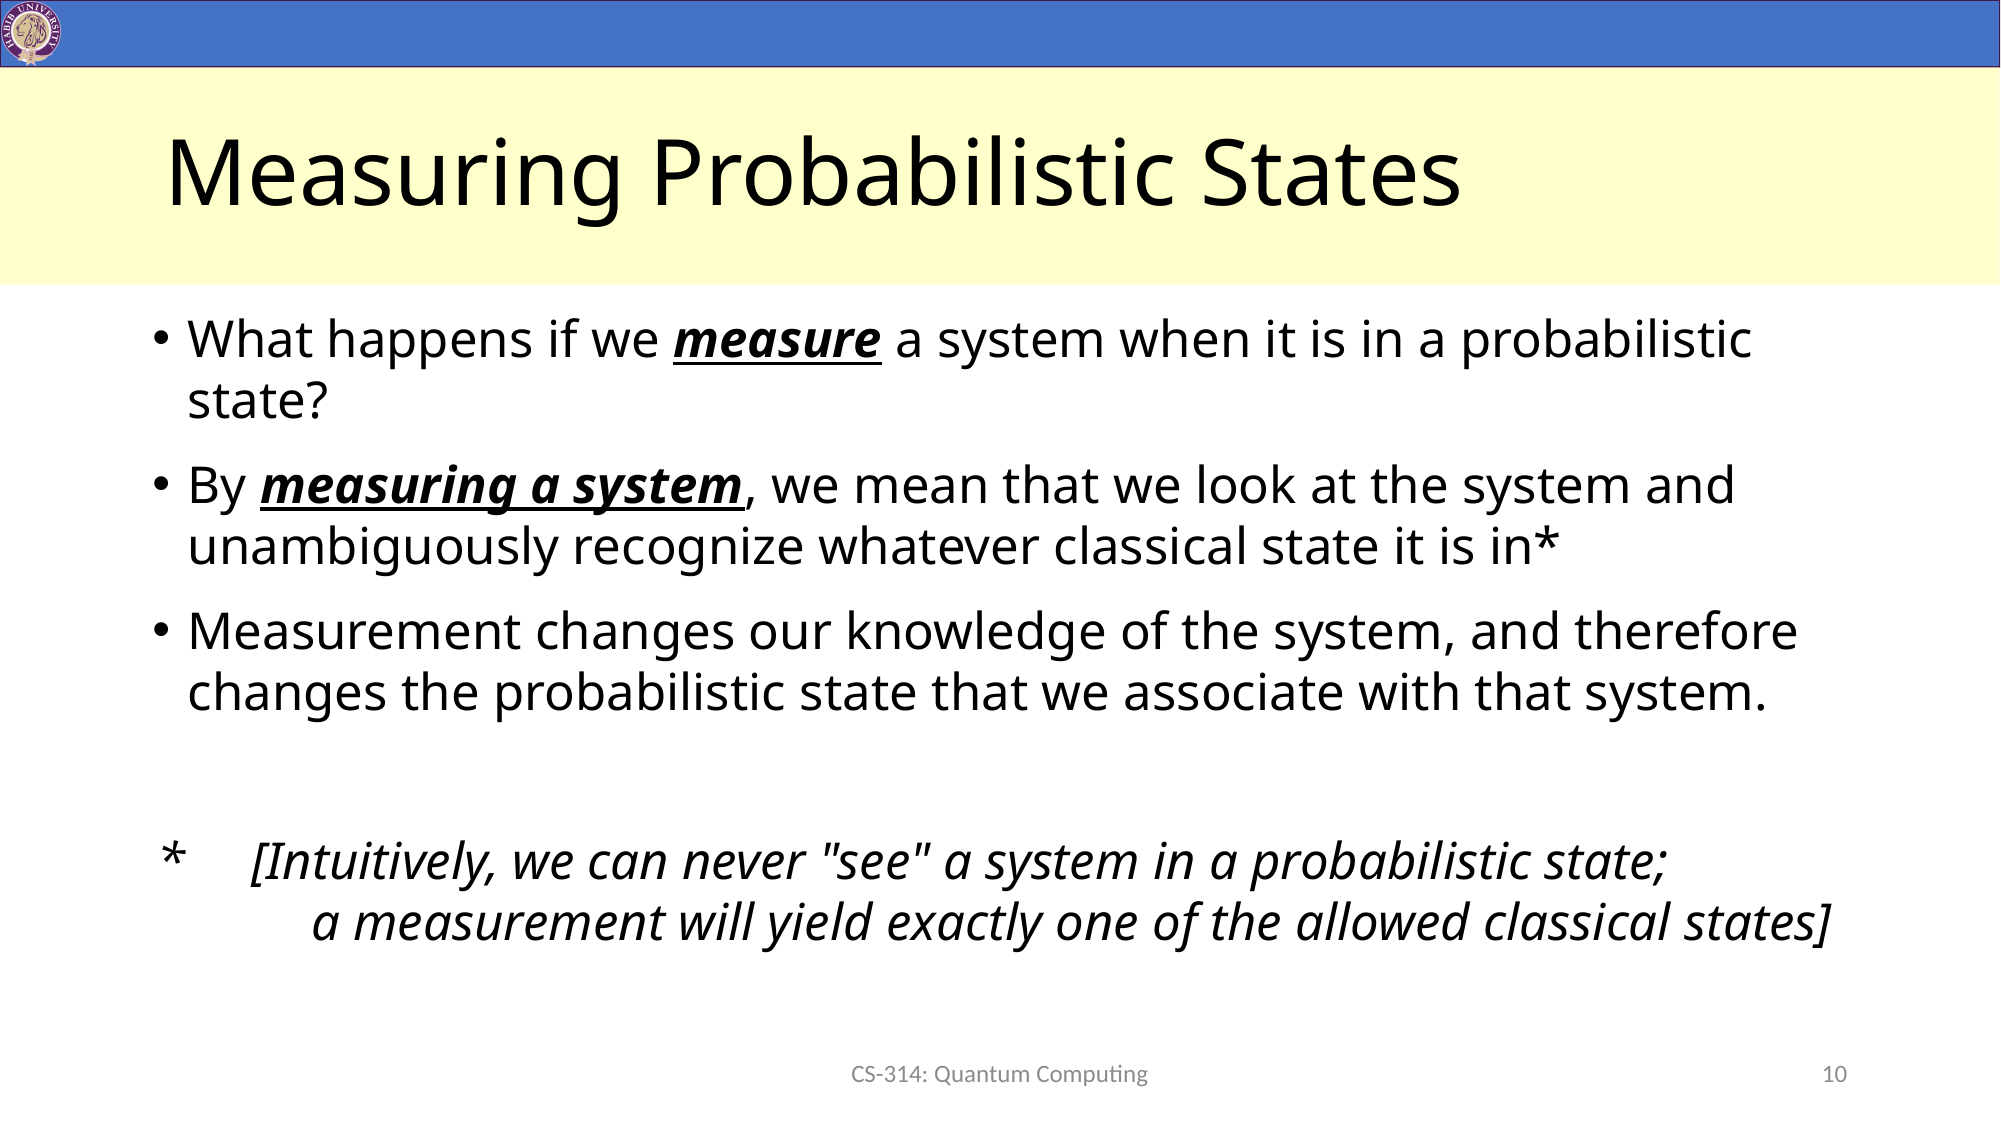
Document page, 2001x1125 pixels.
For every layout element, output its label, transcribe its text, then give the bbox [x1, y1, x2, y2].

footer CS-314: Quantum Computing [662, 1042, 1338, 1103]
slide_number 10 [1412, 1042, 1863, 1103]
title Measuring Probabilistic States [0, 67, 2000, 285]
list What happens if we measure a system when it is in a probabilistic state? By measuring a system, we mean that we look at the system and unambiguously recognize whatever classical state it is in* Measurement changes our knowledge of the system, and therefore changes the probabilistic state that we associate with that system. * [Intuitively, we can never "see" a system in a probabilistic state; a measurement will yield exactly one of the allowed classical states] [137, 299, 1863, 1014]
picture [1, 0, 62, 67]
